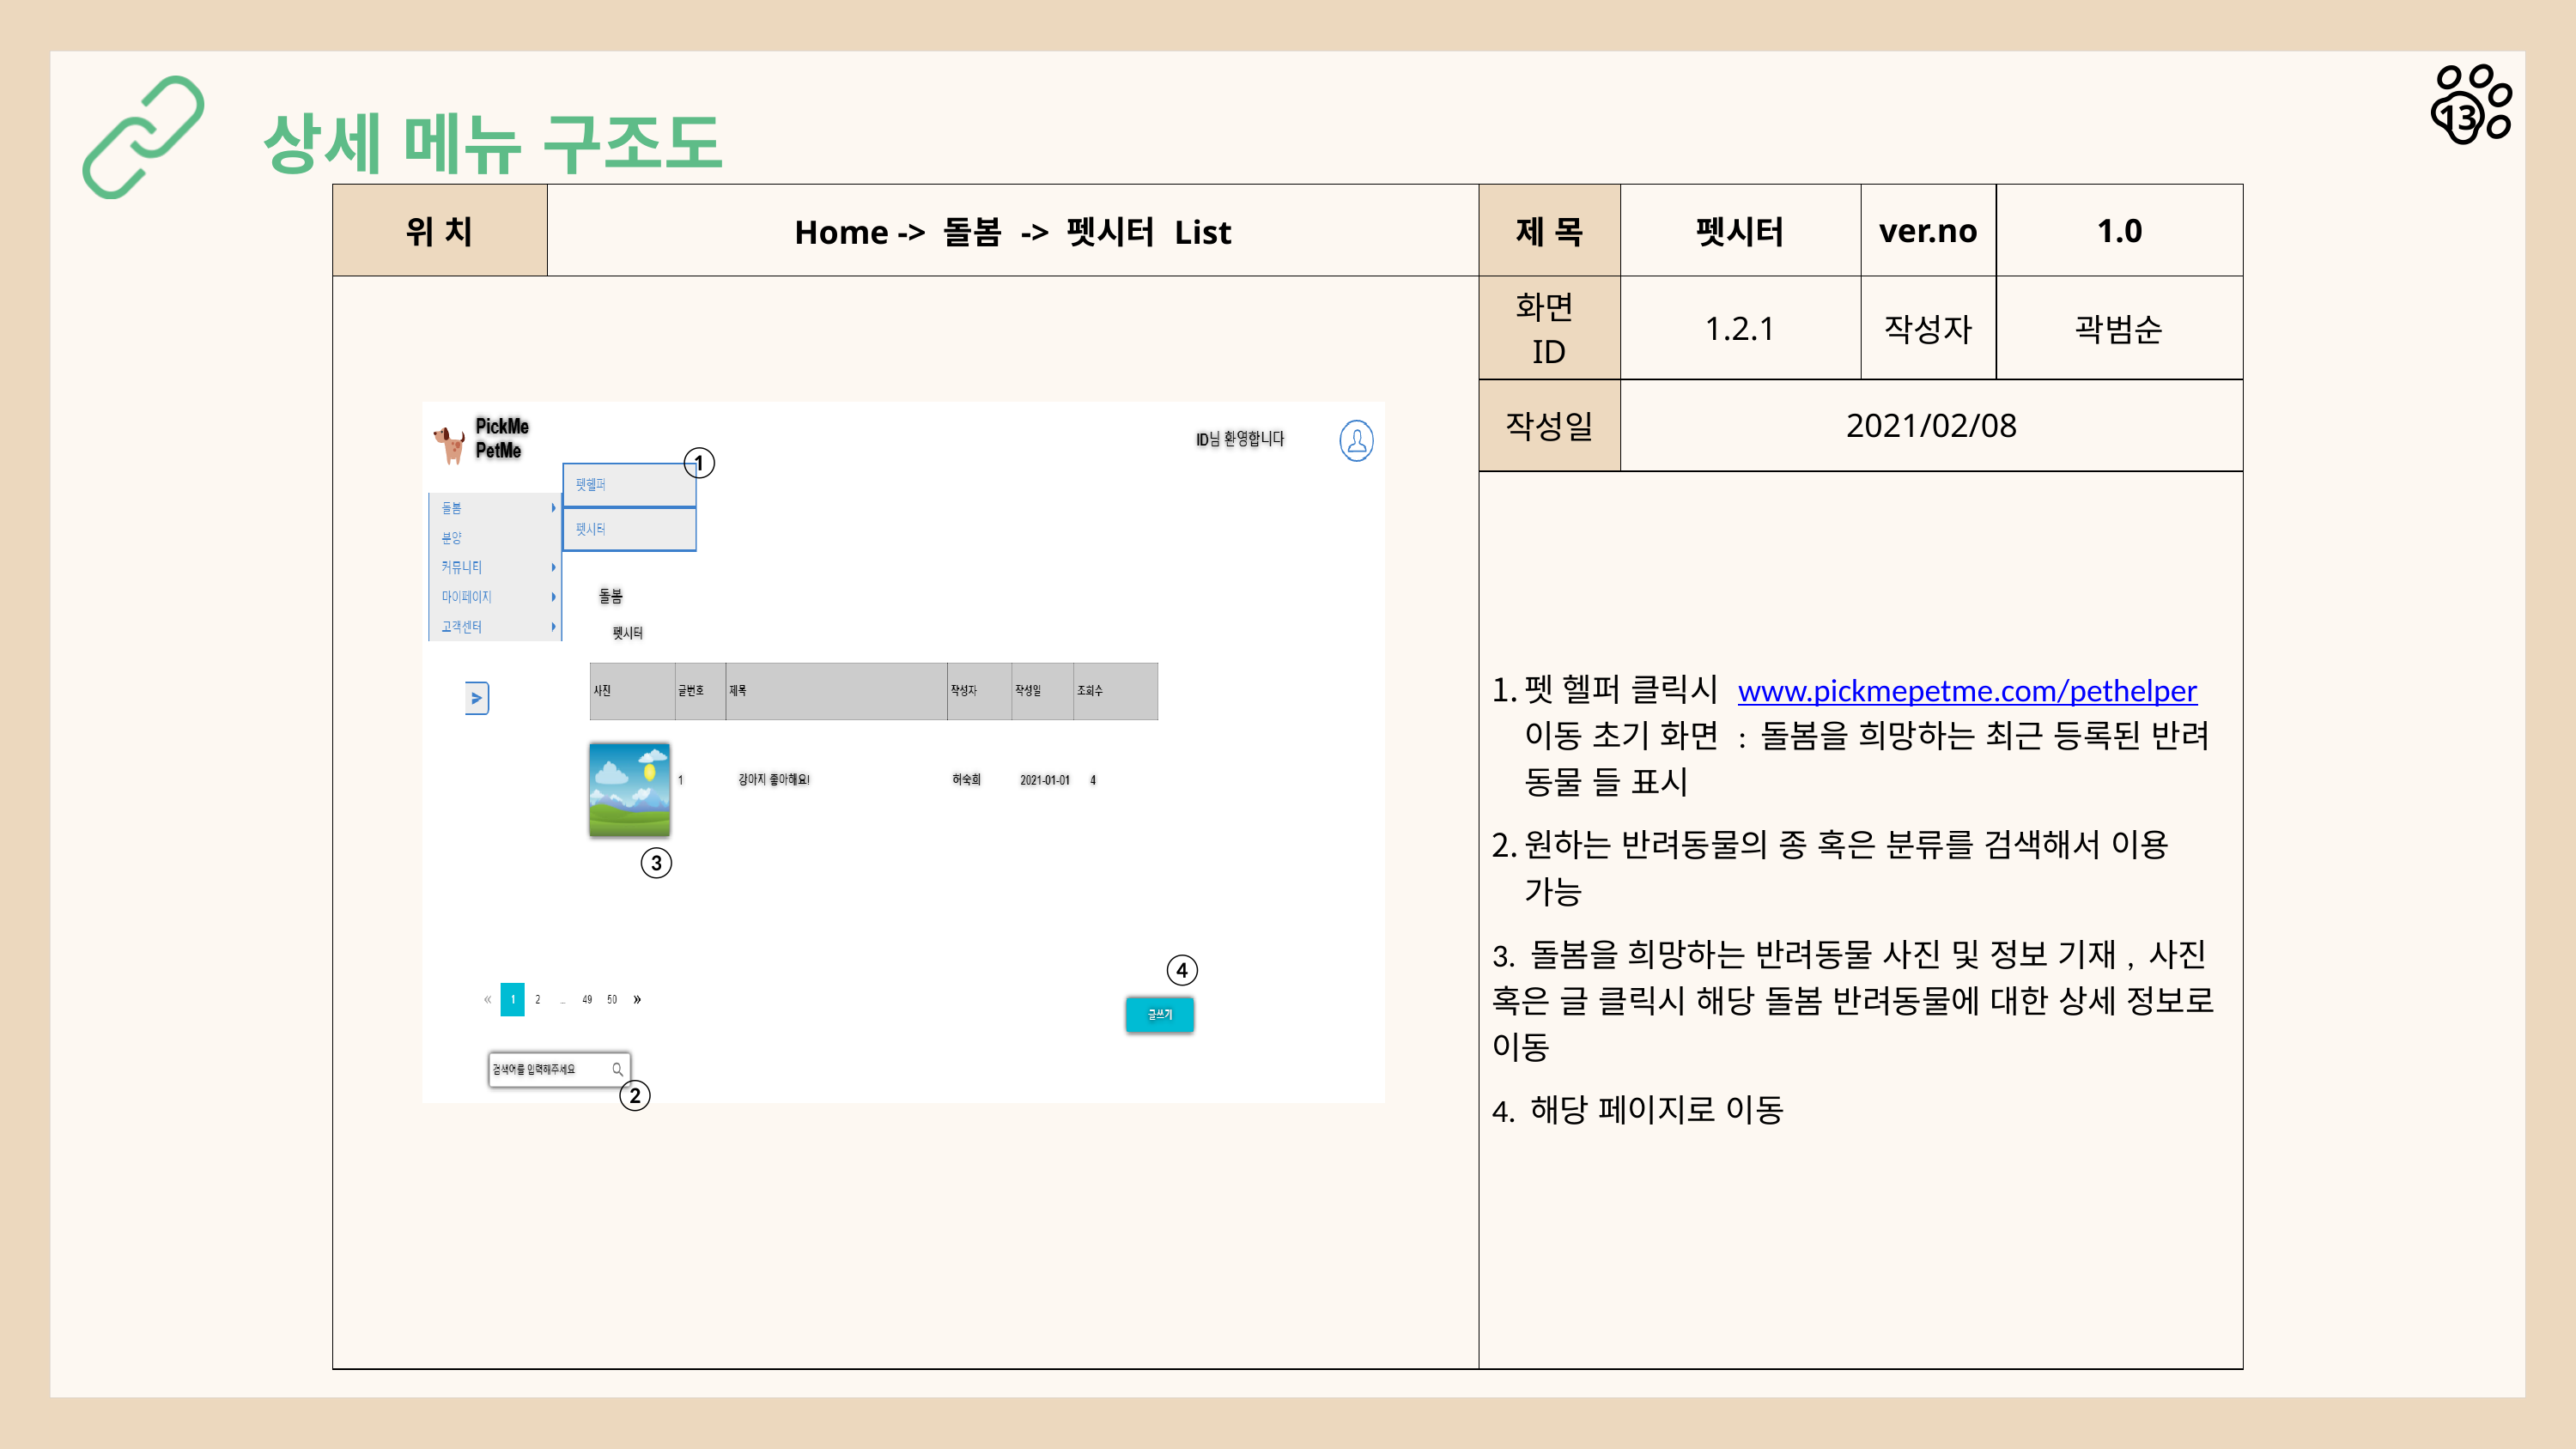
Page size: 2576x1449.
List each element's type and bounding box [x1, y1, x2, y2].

text_box [0, 0, 2576, 1449]
text_box [2425, 64, 2512, 145]
text_box [82, 76, 204, 199]
picture [422, 402, 1385, 1103]
